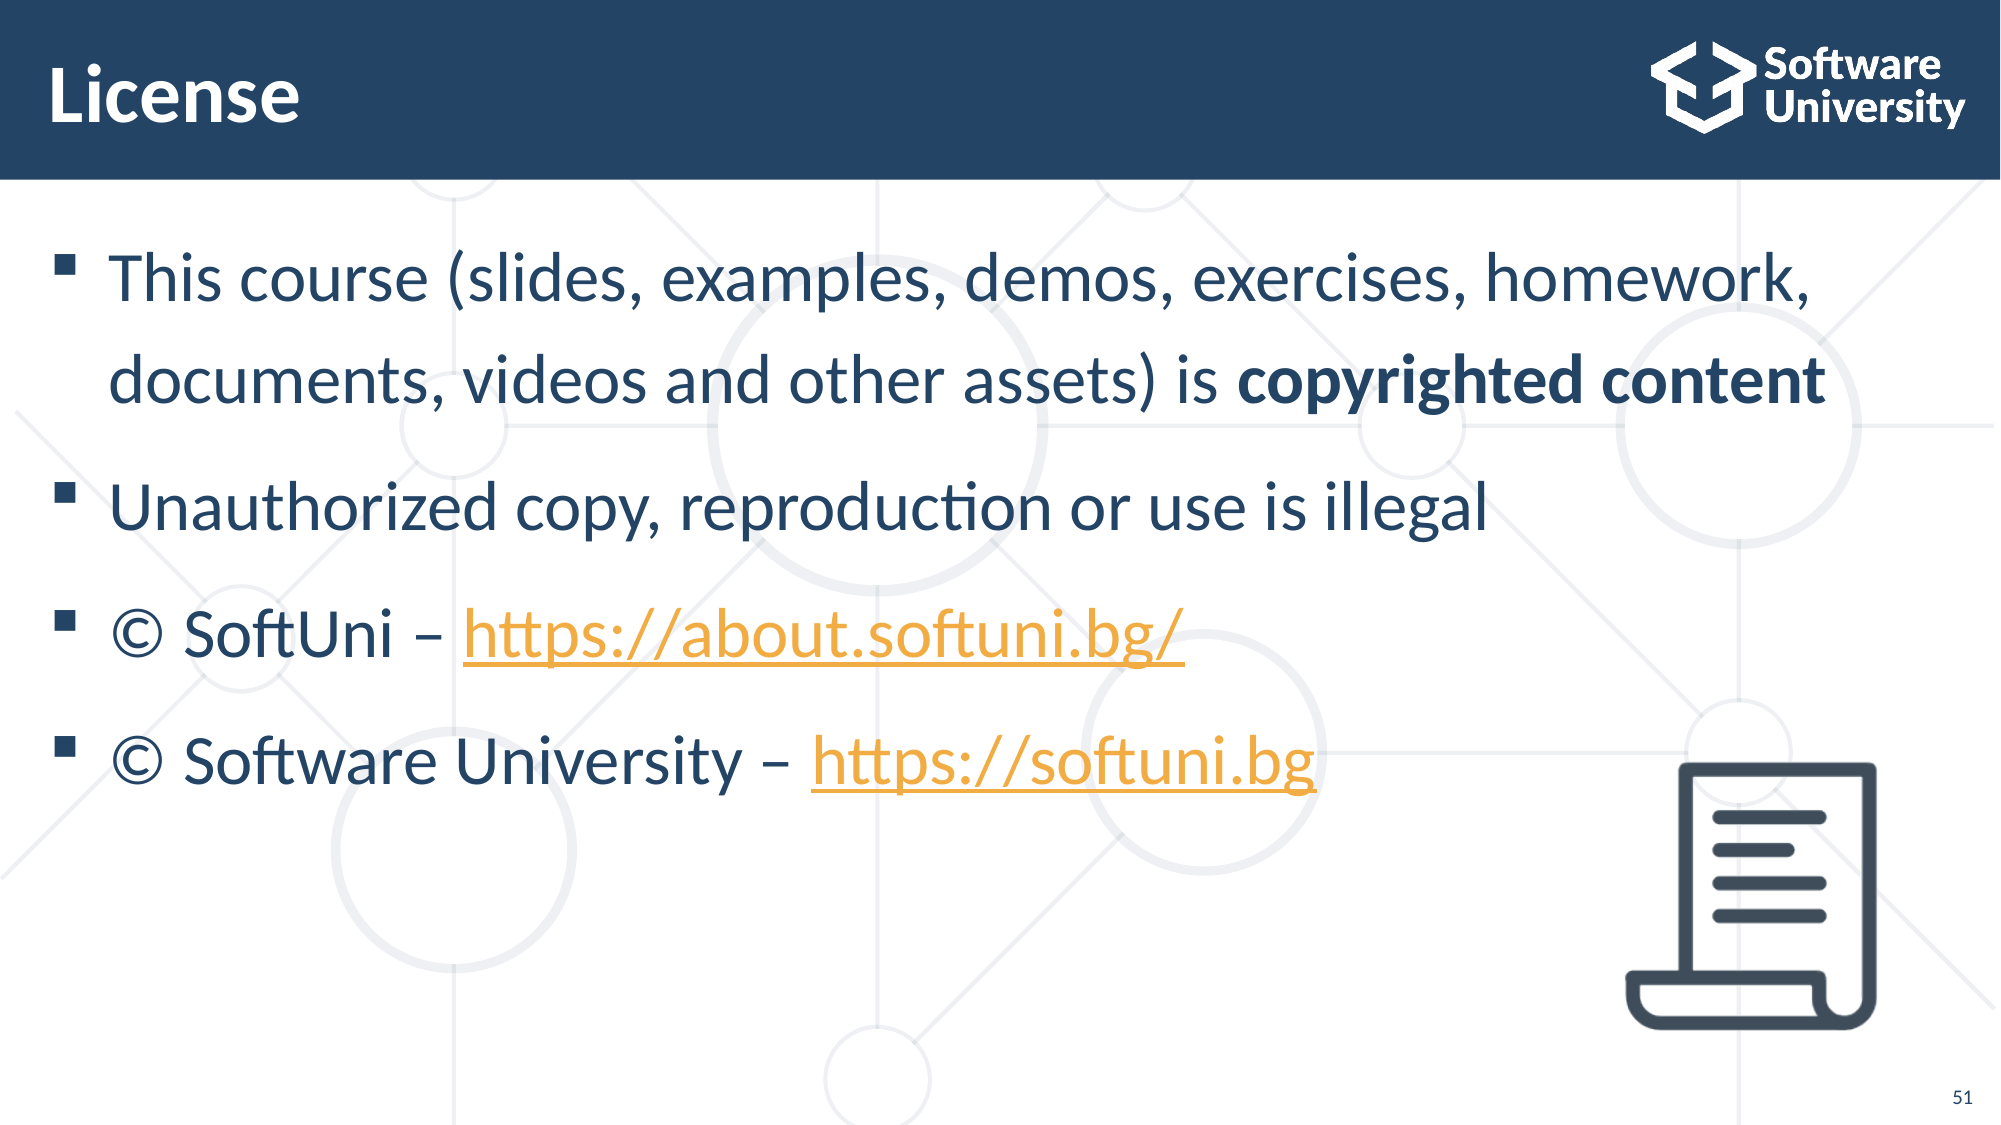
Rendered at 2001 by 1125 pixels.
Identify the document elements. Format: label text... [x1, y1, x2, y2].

slide_number 51 [1927, 1067, 1989, 1117]
title License [31, 16, 1625, 162]
picture [1598, 728, 1916, 1065]
list This course (slides, examples, demos, exercises, homework, documents, videos and other assets) is copyrighted content Unauthorized copy, reproduction or use is illegal © SoftUni – https://about.softuni.bg/ © Software University – https://softuni.bg [31, 208, 1970, 1104]
picture [1651, 41, 1966, 134]
